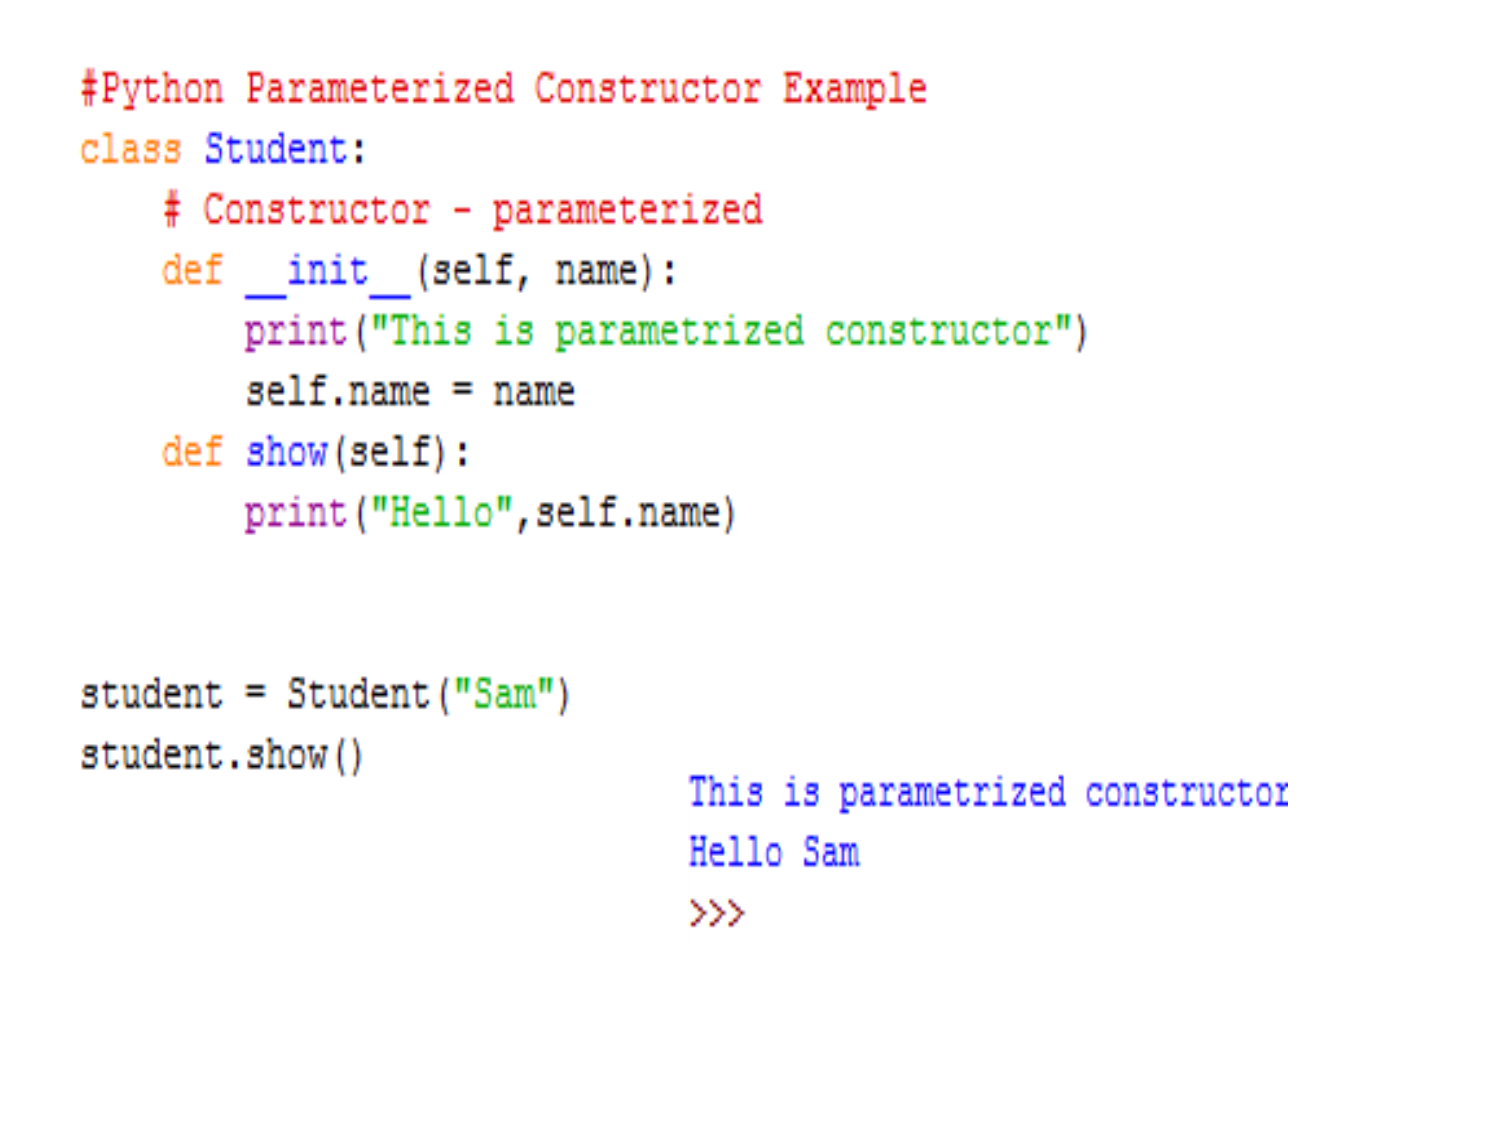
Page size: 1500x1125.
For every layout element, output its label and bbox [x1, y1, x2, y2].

picture [74, 62, 1288, 951]
